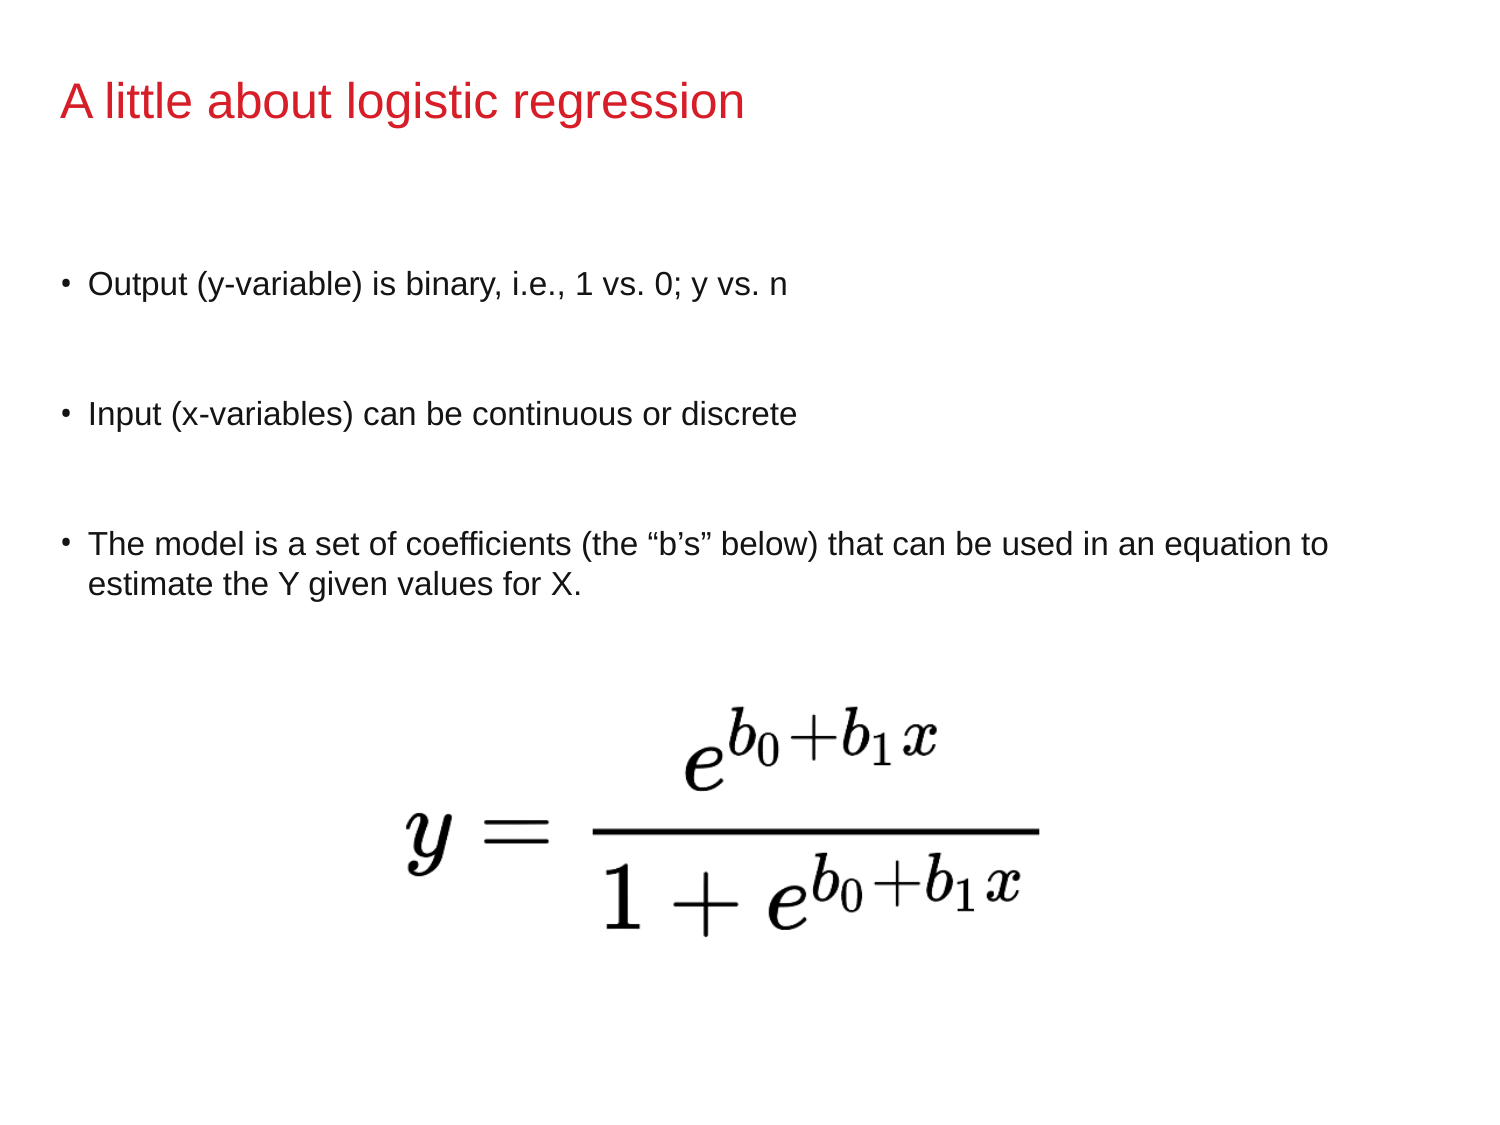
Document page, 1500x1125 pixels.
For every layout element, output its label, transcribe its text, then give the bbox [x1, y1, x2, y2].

list Output (y-variable) is binary, i.e., 1 vs. 0; y vs. n Input (x-variables) can be continuous or discrete The model is a set of coefficients (the “b’s” below) that can be used in an equation to estimate the Y given values for X. [59, 262, 1440, 1012]
title A little about logistic regression [60, 75, 1440, 240]
picture [361, 686, 1073, 959]
